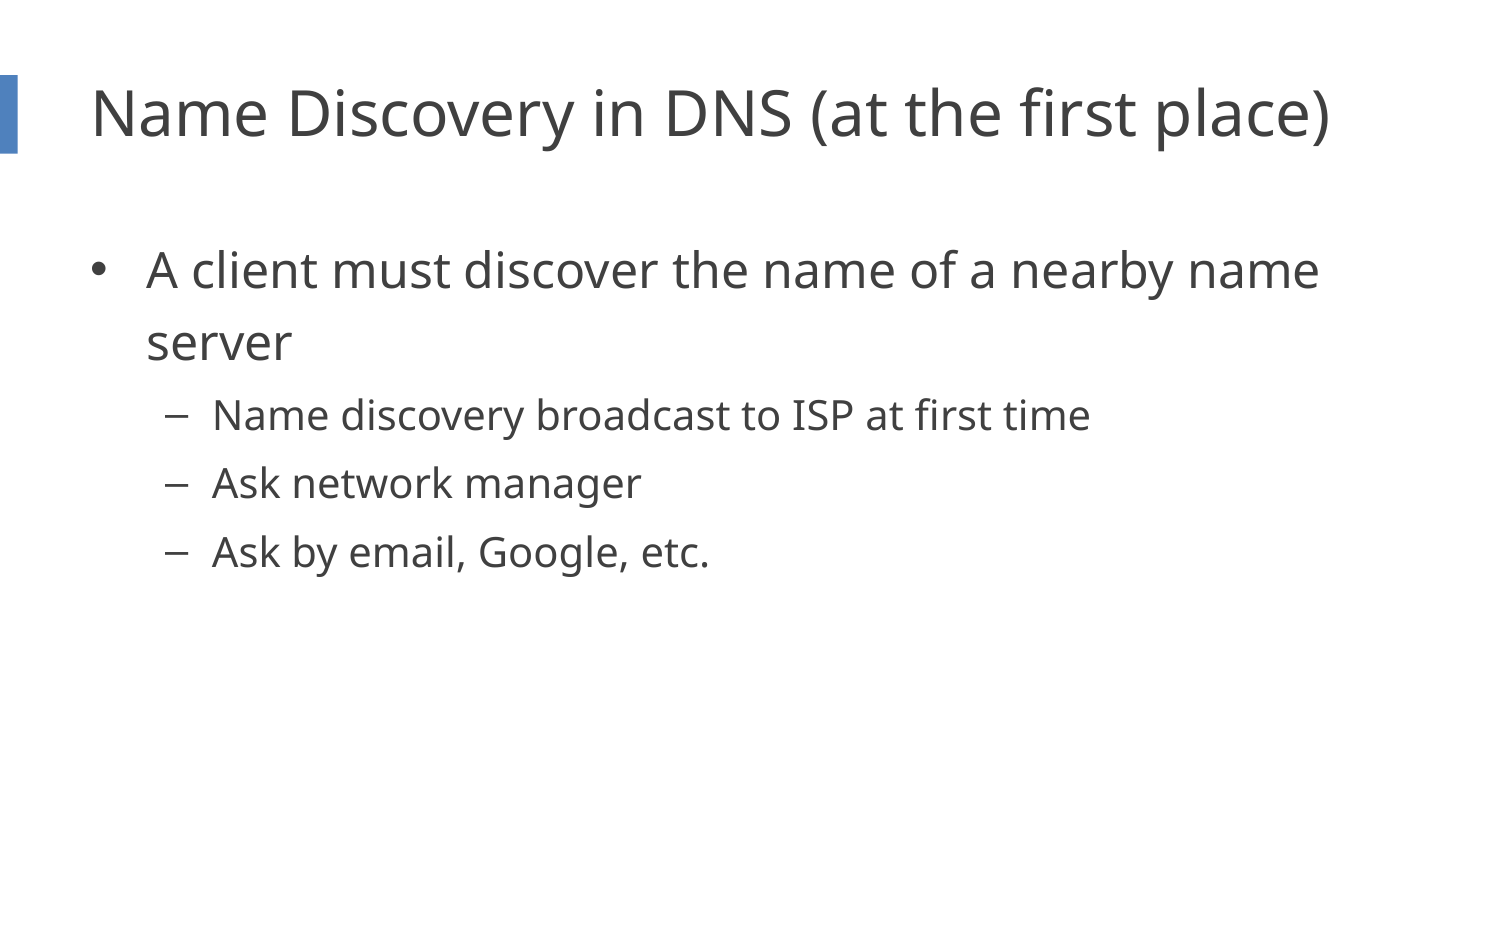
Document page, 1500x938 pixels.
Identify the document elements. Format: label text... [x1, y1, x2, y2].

title Name Discovery in DNS (at the first place) [75, 37, 1425, 186]
list A client must discover the name of a nearby name server Name discovery broadcast to ISP at first time Ask network manager Ask by email, Google, etc. [75, 218, 1425, 838]
